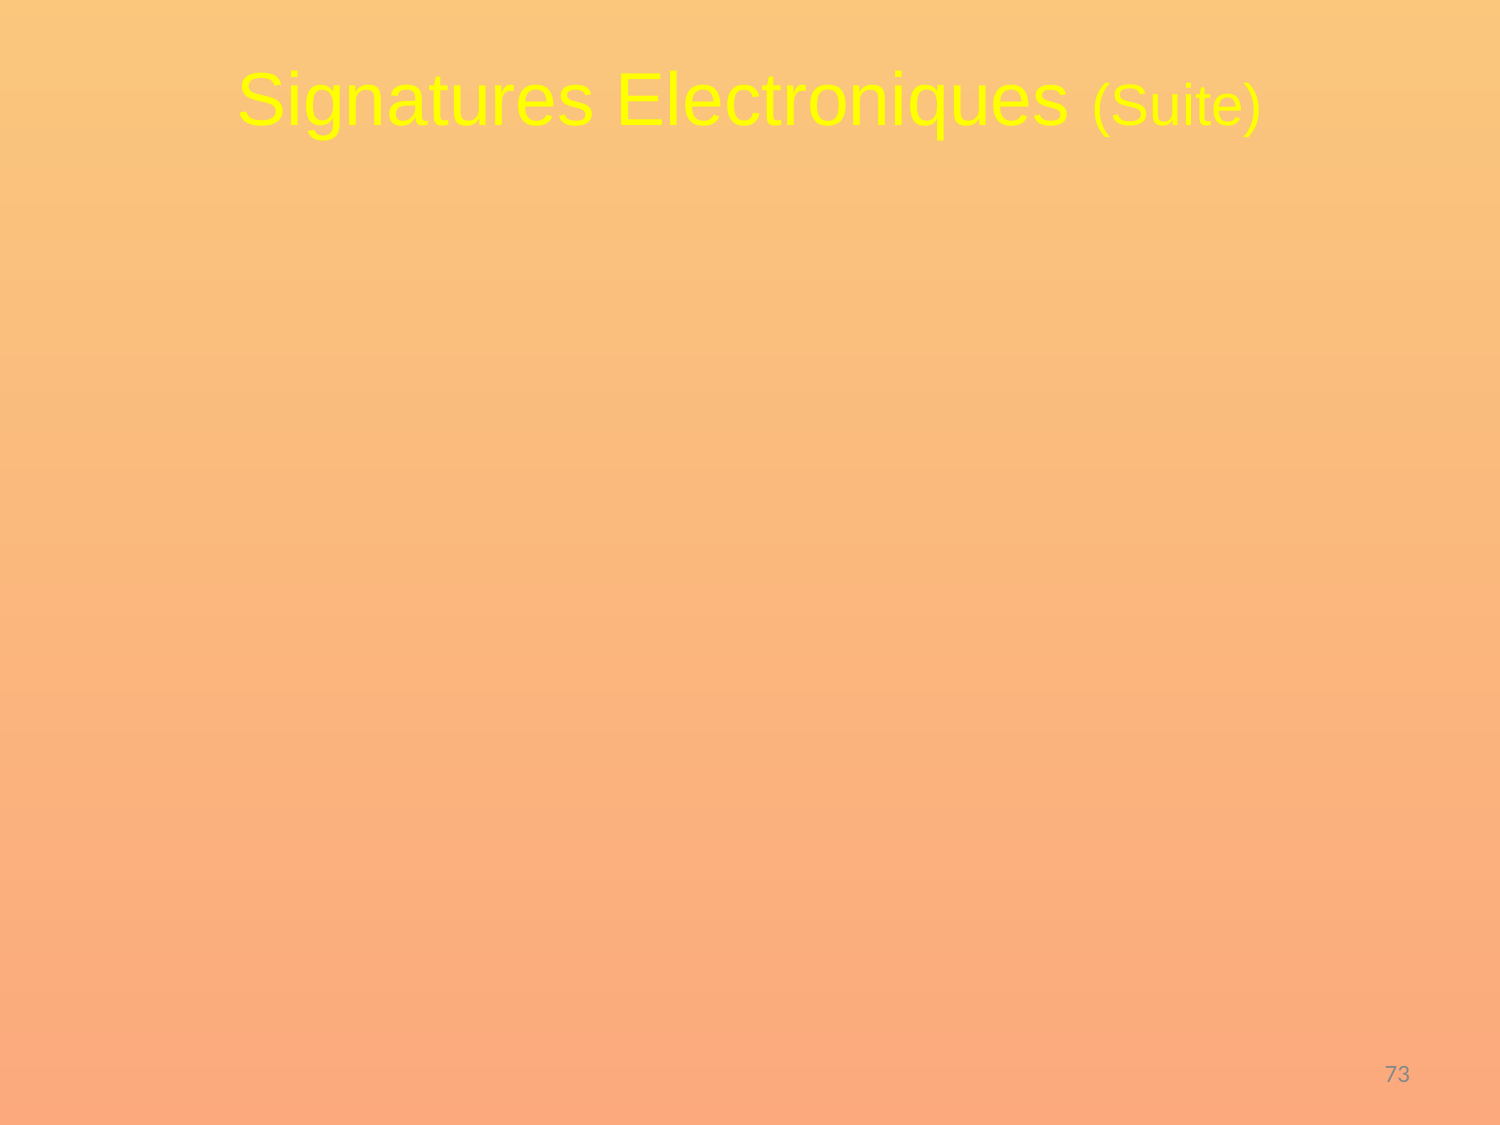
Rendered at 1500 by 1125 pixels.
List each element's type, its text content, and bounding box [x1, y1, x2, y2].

title Signatures Electroniques (Suite) [75, 30, 1425, 161]
slide_number ‹#› [1074, 1042, 1425, 1103]
